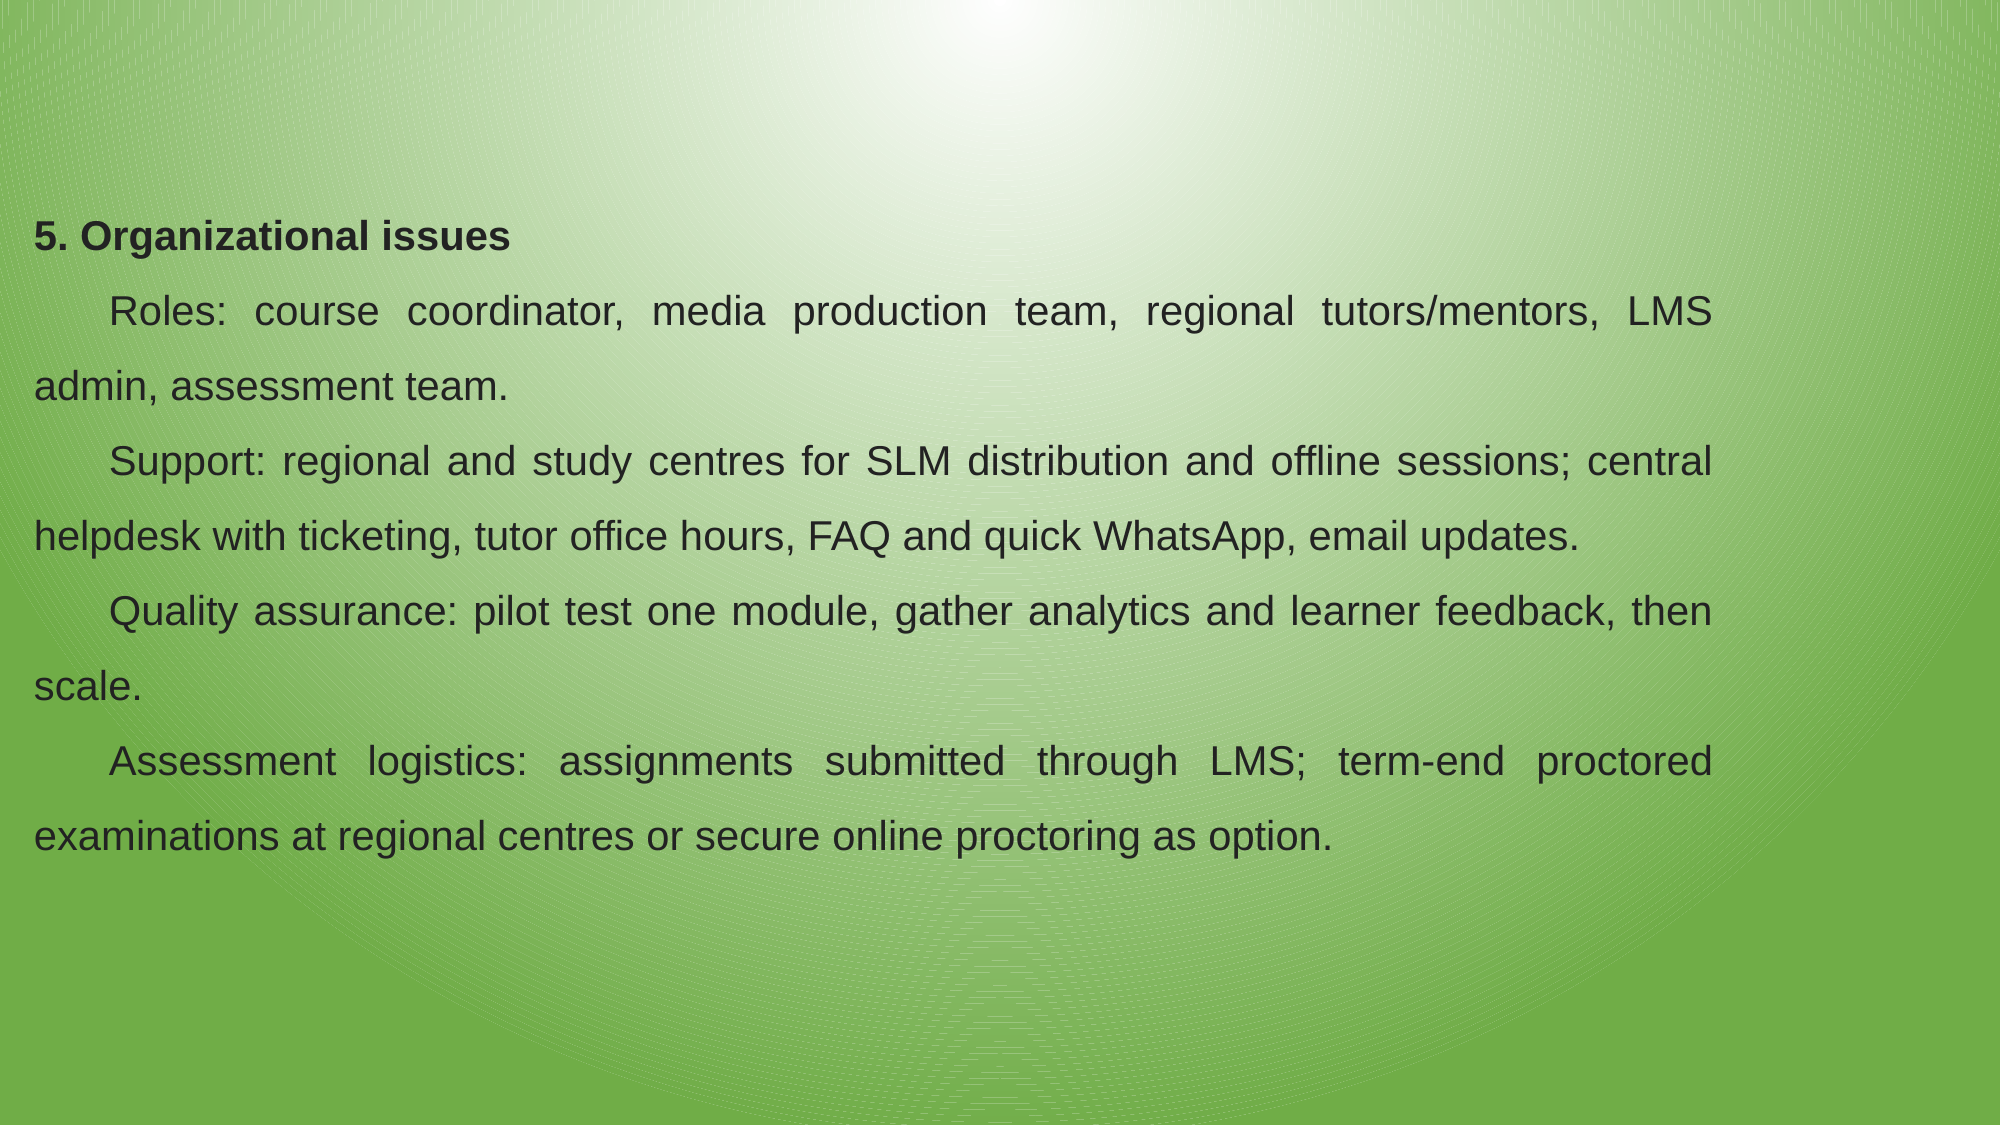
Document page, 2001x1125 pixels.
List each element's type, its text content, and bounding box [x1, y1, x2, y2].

text_box 5. Organizational issues Roles: course coordinator, media production team, regional tutors/mentors, LMS admin, assessment team. Support: regional and study centres for SLM distribution and offline sessions; central helpdesk with ticketing, tutor office hours, FAQ and quick WhatsApp, email updates. Quality assurance: pilot test one module, gather analytics and learner feedback, then scale. Assessment logistics: assignments submitted through LMS; term-end proctored examinations at regional centres or secure online proctoring as option. [19, 176, 1729, 866]
